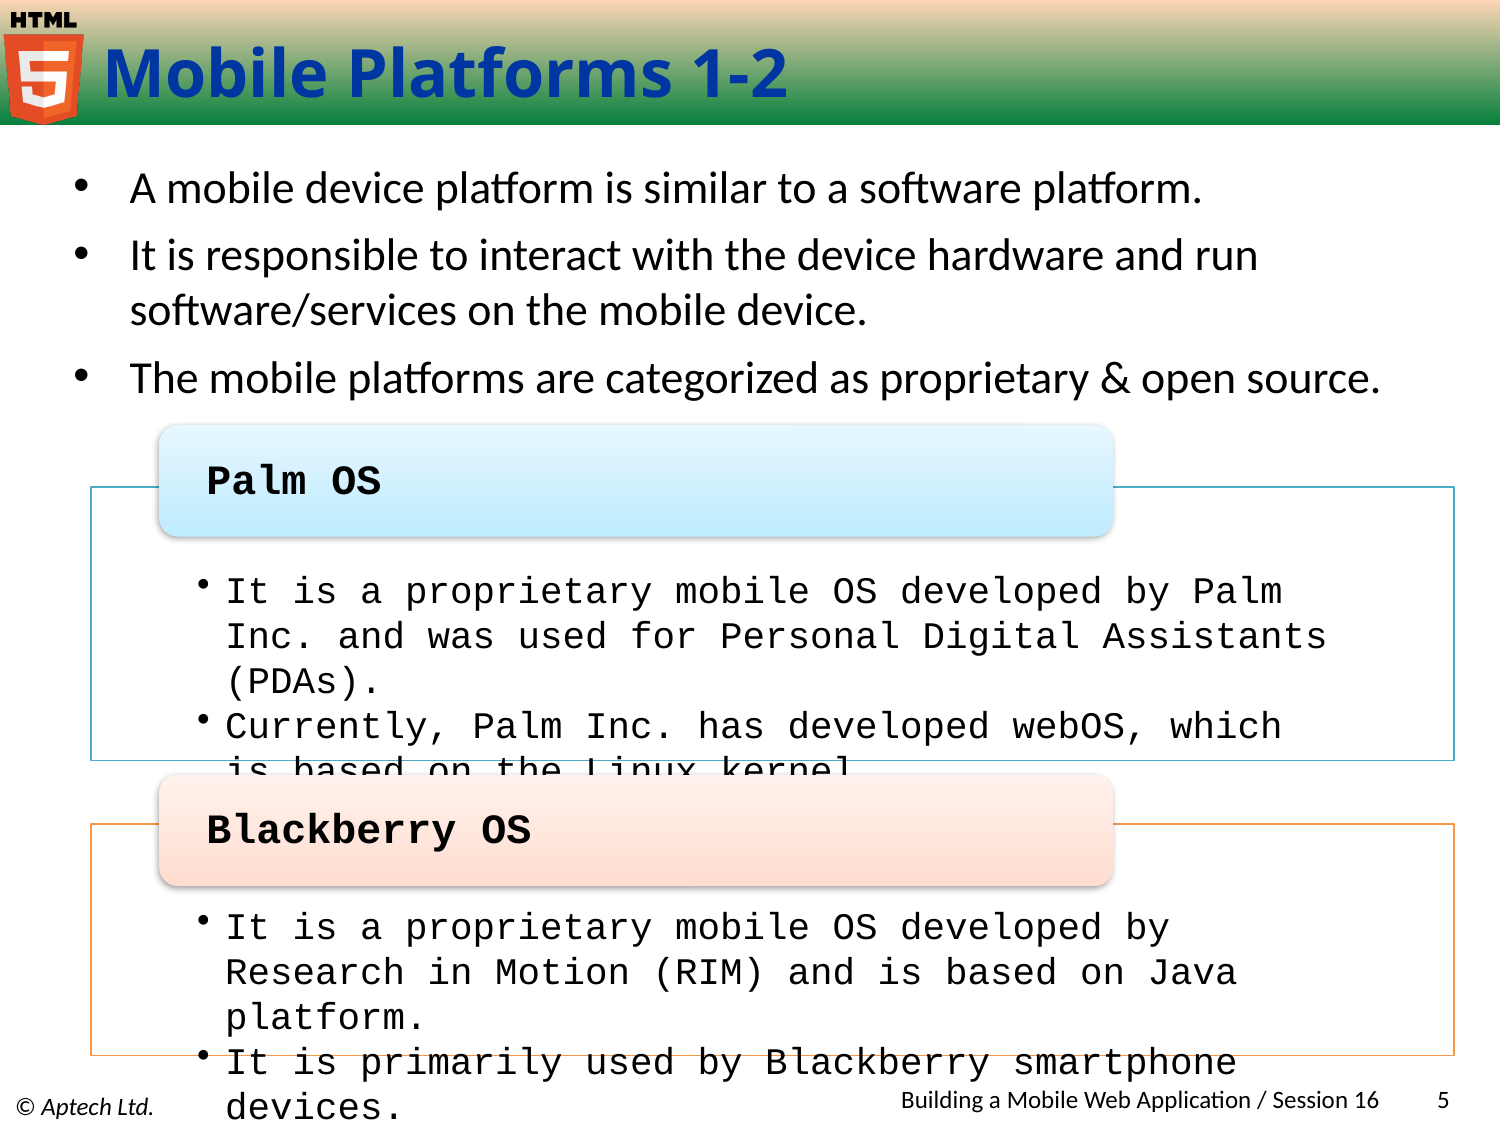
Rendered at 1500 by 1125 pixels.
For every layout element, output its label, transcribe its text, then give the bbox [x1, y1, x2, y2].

picture [0, 12, 100, 125]
text_box A mobile device platform is similar to a software platform. It is responsible to interact with the device hardware and run software/services on the mobile device. The mobile platforms are categorized as proprietary & open source. [58, 149, 1454, 410]
slide_number 5 [1402, 1084, 1465, 1113]
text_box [90, 424, 1455, 1063]
footer Building a Mobile Web Application / Session 16 [413, 1084, 1402, 1113]
title Mobile Platforms 1-2 [87, 37, 1338, 106]
